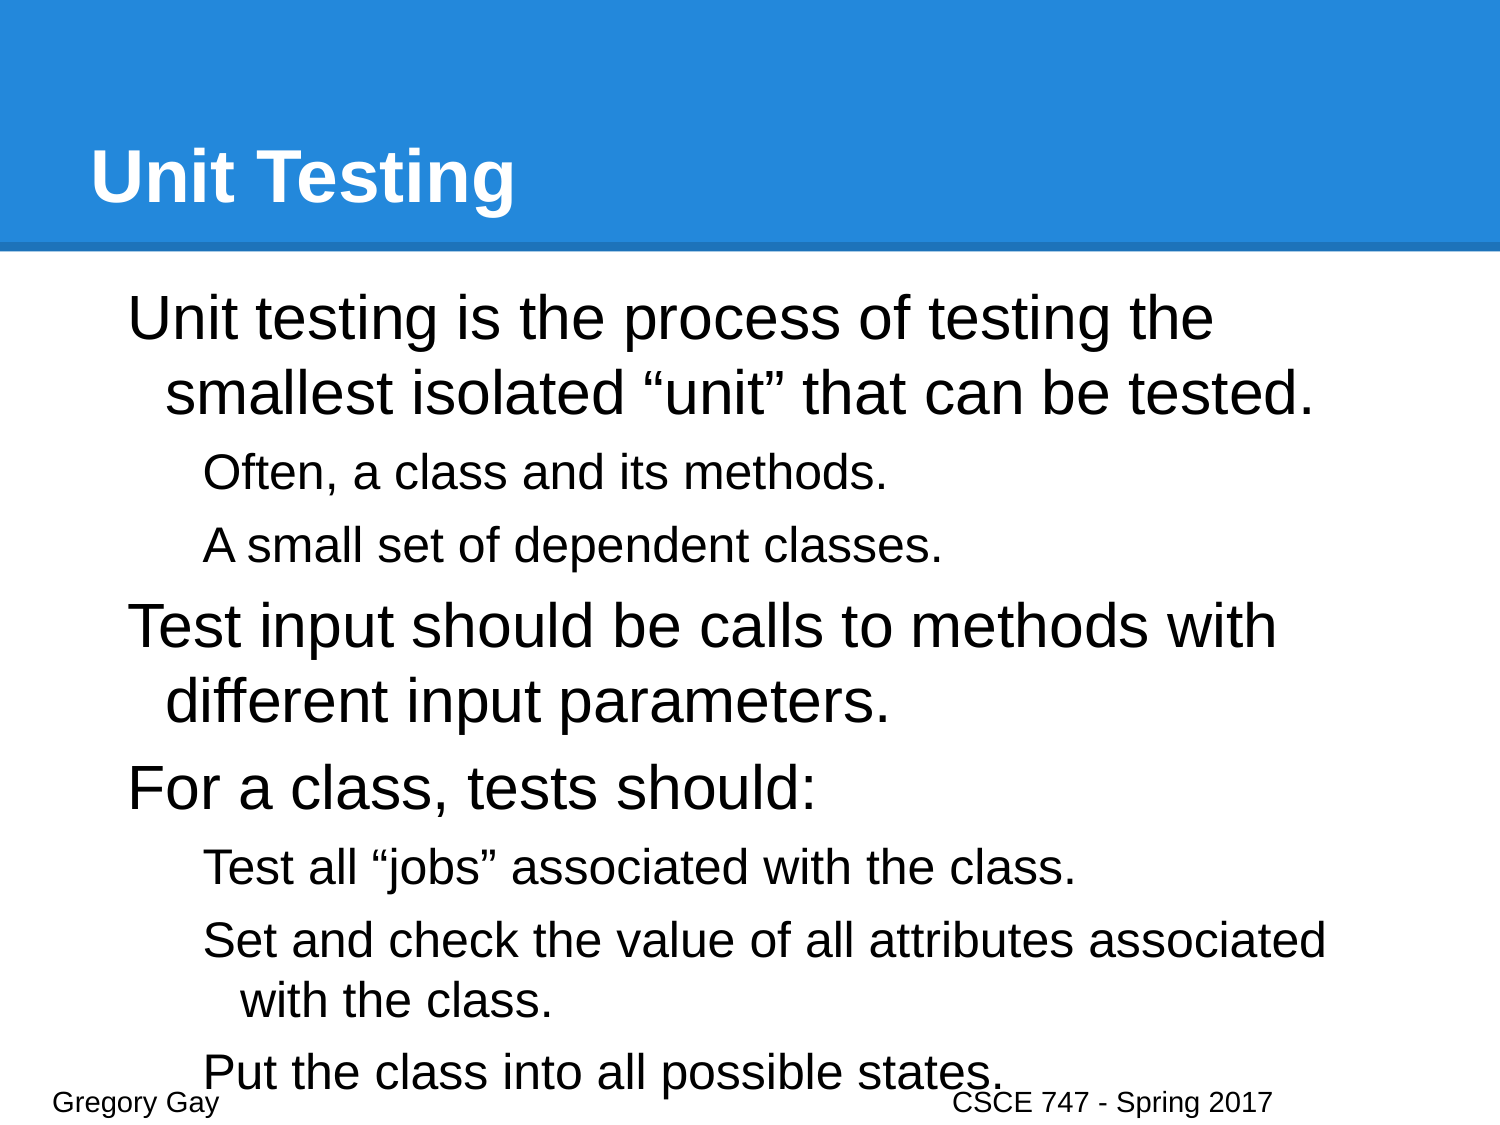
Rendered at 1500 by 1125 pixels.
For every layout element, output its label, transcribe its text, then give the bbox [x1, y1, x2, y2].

text_box Gregory Gay CSCE 747 - Spring 2017 16 [37, 1068, 1463, 1114]
title Unit Testing [75, 45, 1425, 233]
list Unit testing is the process of testing the smallest isolated “unit” that can be tested. Often, a class and its methods. A small set of dependent classes. Test input should be calls to methods with different input parameters. For a class, tests should: Test all “jobs” associated with the class. Set and check the value of all attributes associated with the class. Put the class into all possible states. [75, 262, 1425, 1068]
